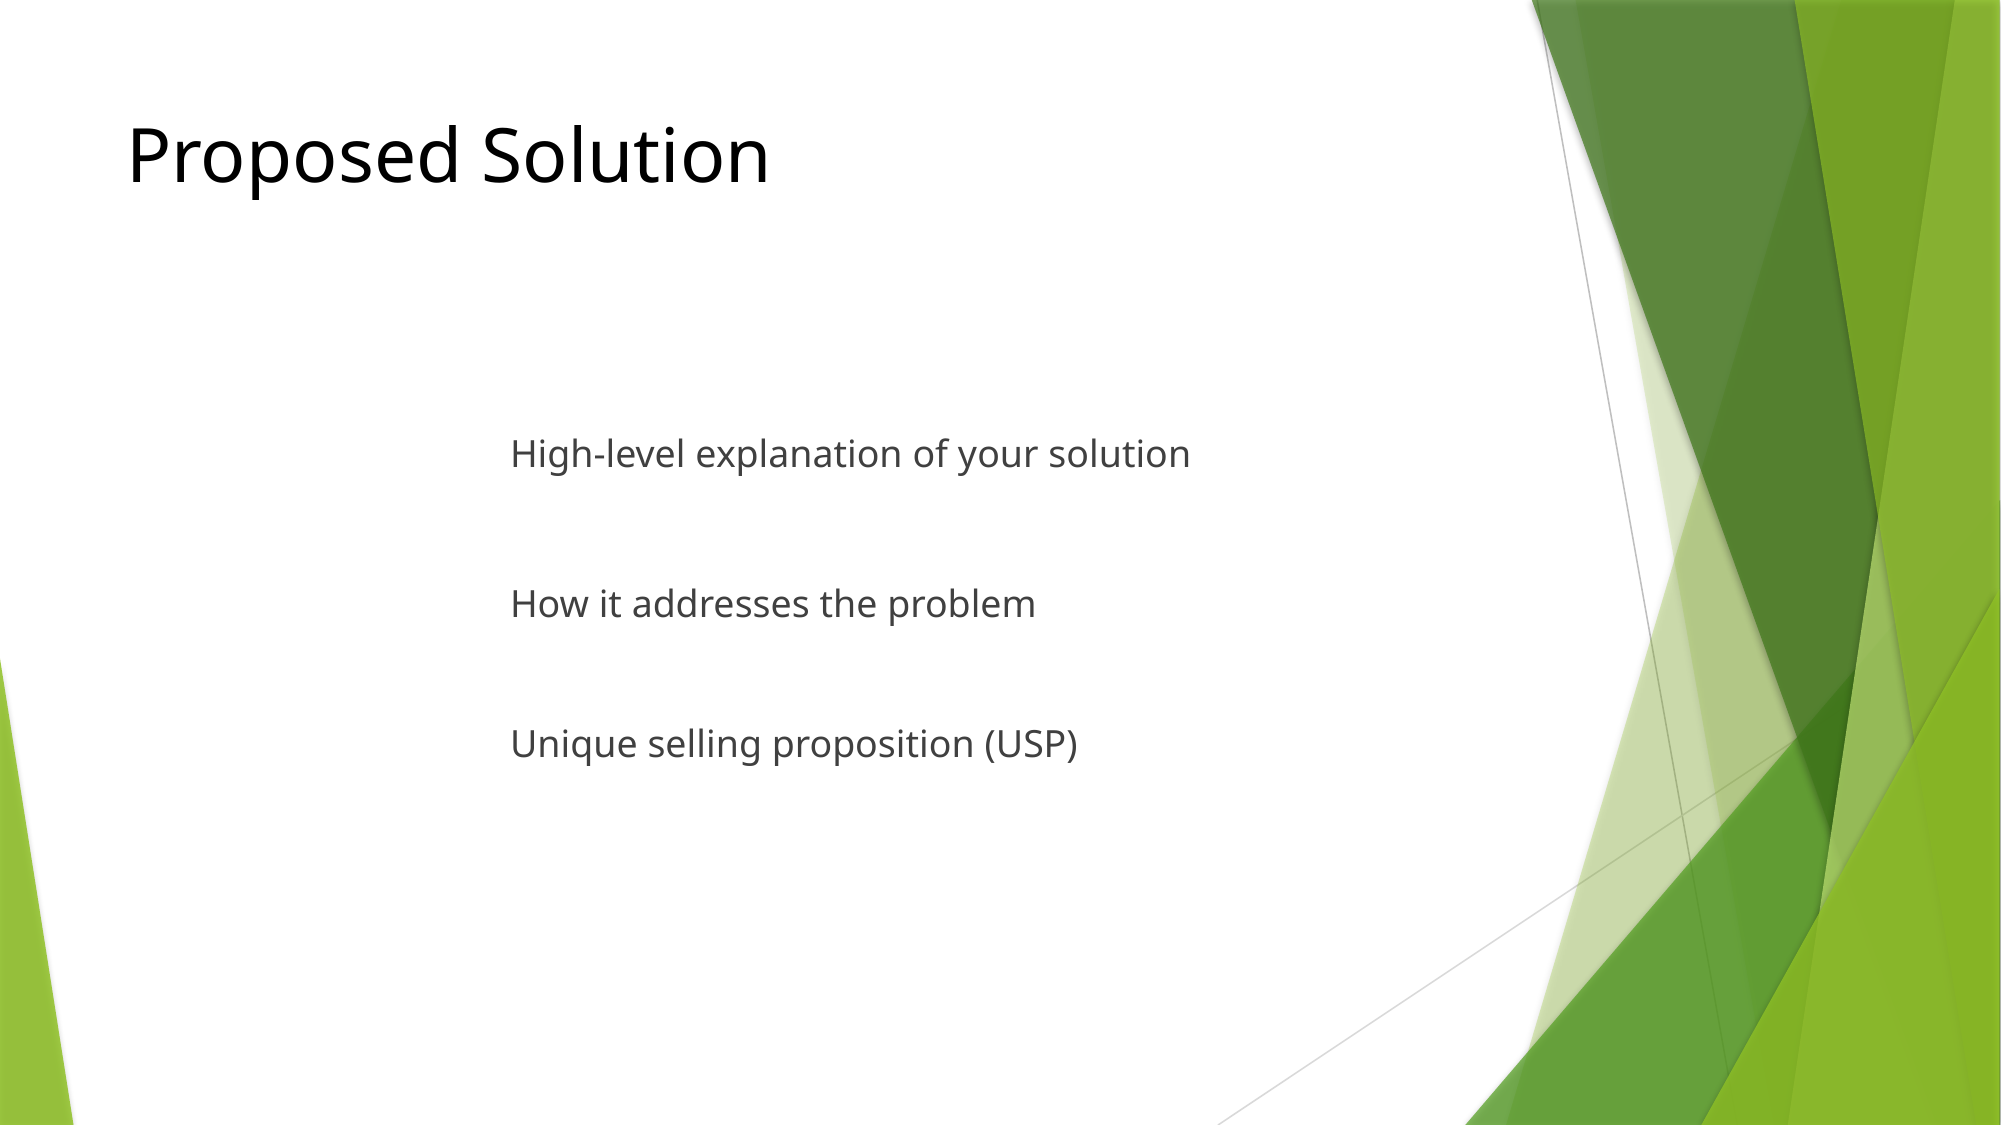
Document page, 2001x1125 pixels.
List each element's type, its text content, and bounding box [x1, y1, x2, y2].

title Proposed Solution [111, 99, 1522, 317]
list High-level explanation of your solution How it addresses the problem Unique selling proposition (USP) [495, 348, 1906, 986]
